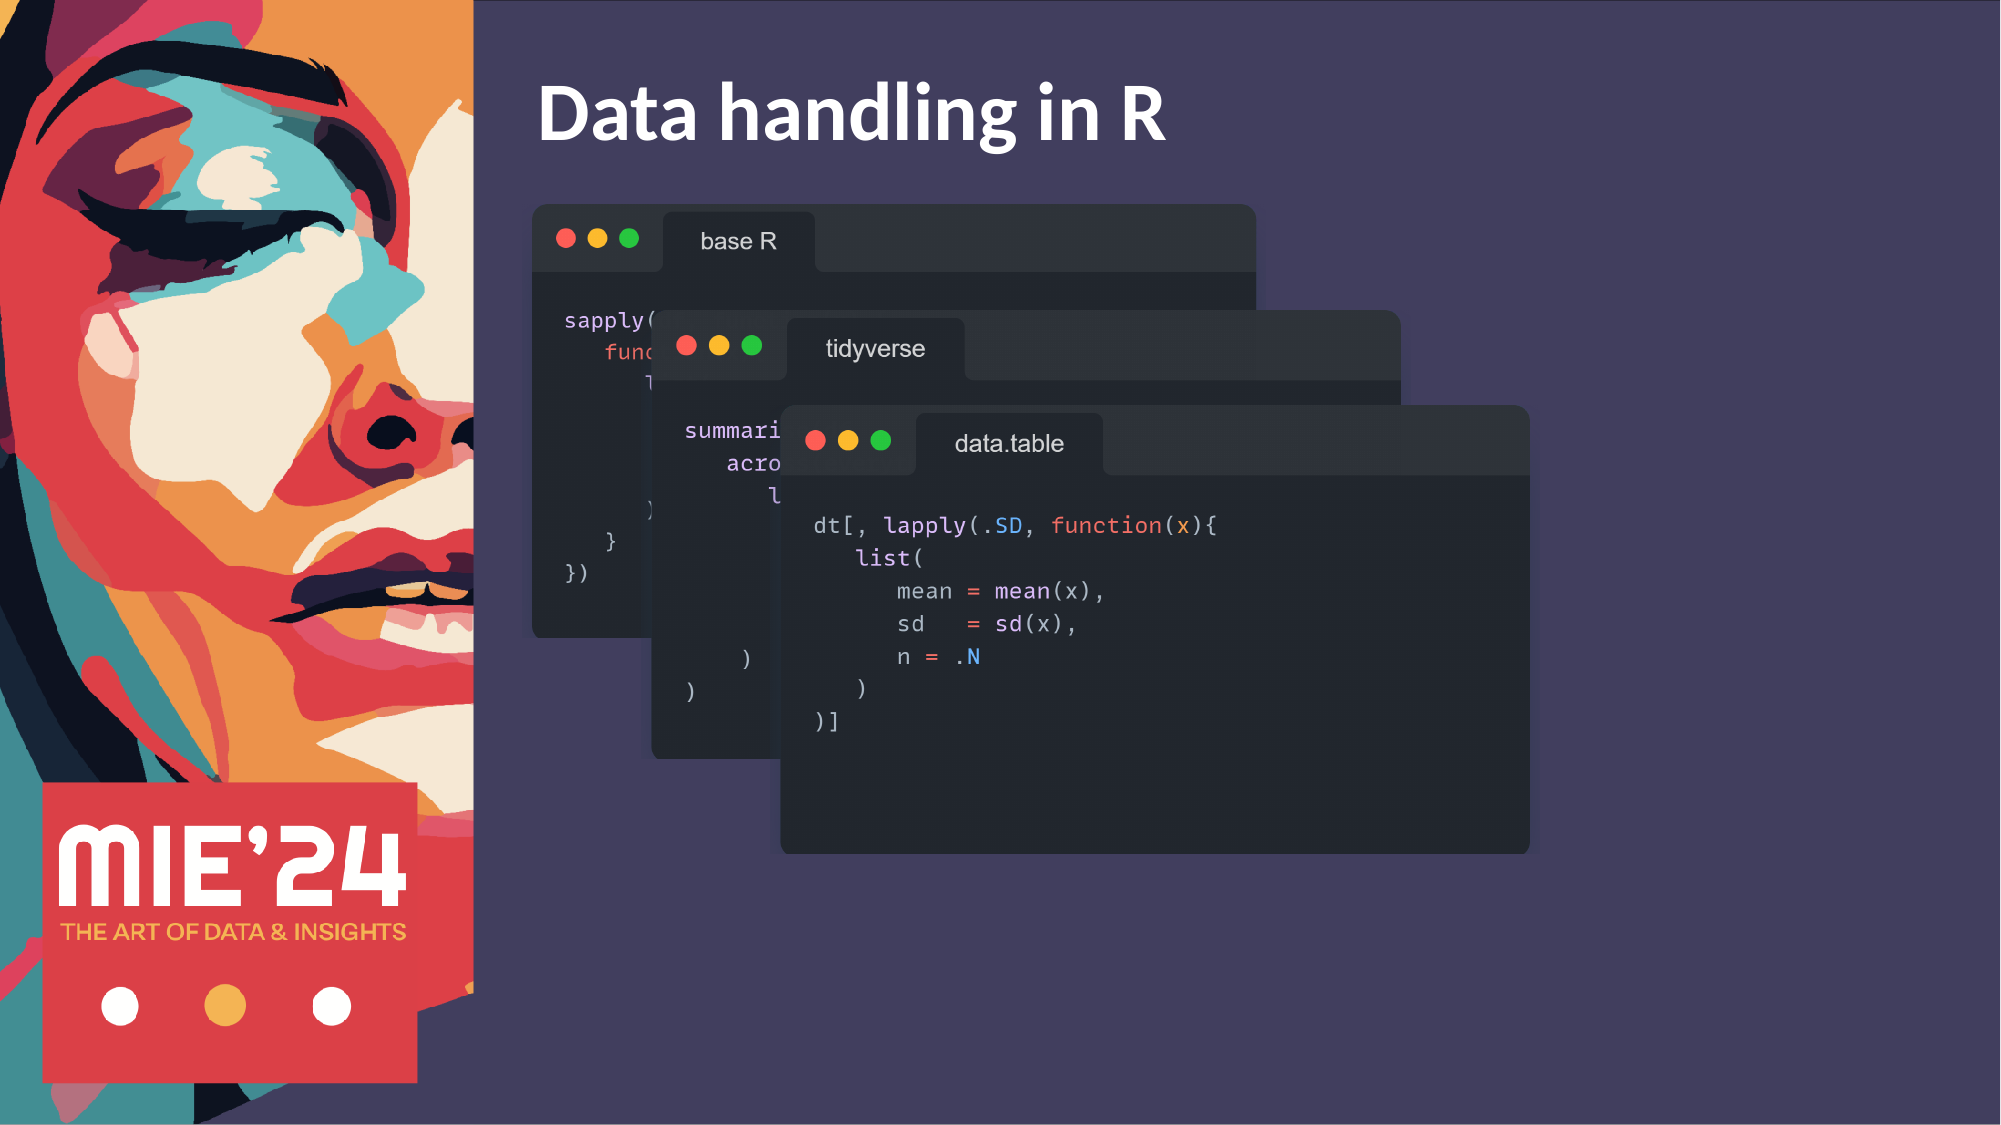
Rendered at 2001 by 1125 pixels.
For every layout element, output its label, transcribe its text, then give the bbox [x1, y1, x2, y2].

text_box [574, 405, 1907, 1092]
text_box Data handling in R [522, 49, 1967, 165]
picture [0, 0, 2001, 1125]
